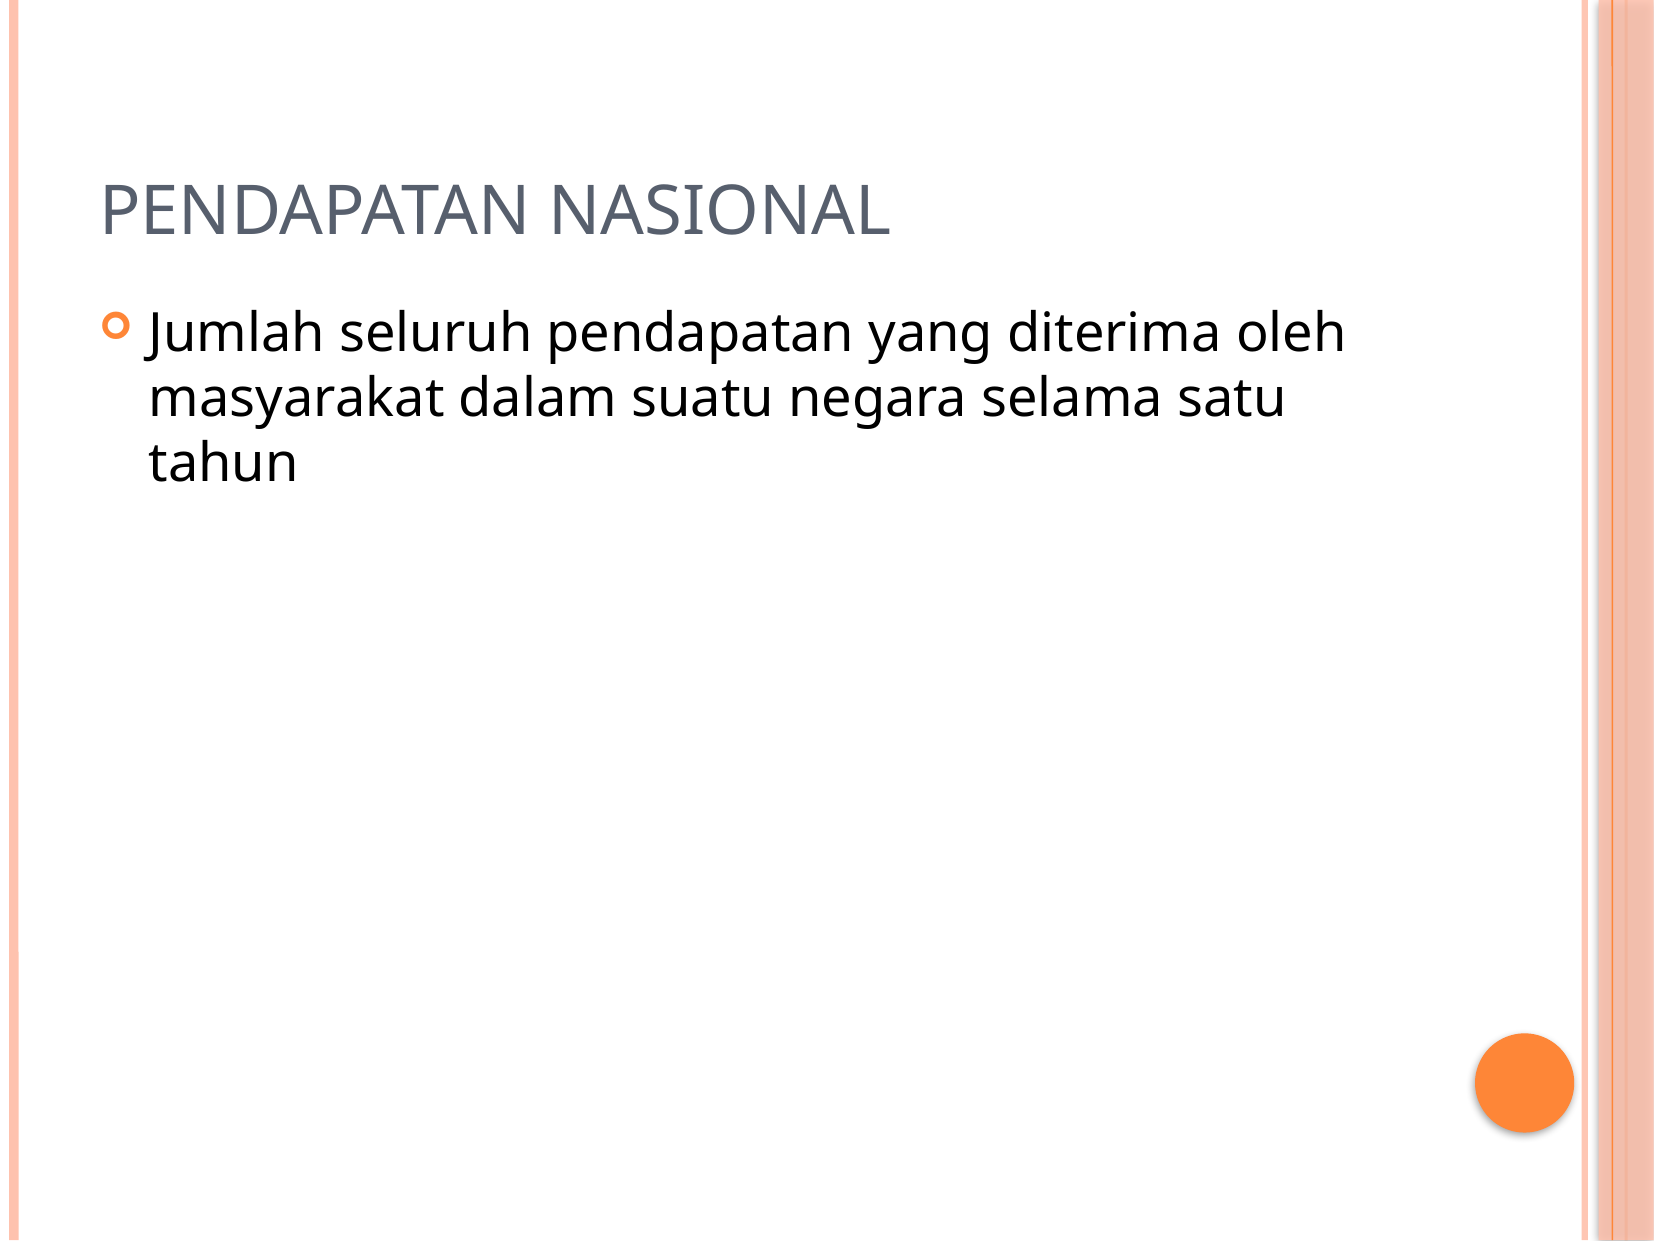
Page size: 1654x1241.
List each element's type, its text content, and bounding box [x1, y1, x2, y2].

list Jumlah seluruh pendapatan yang diterima oleh masyarakat dalam suatu negara selama satu tahun [82, 289, 1434, 1171]
title Pendapatan Nasional [82, 49, 1434, 257]
